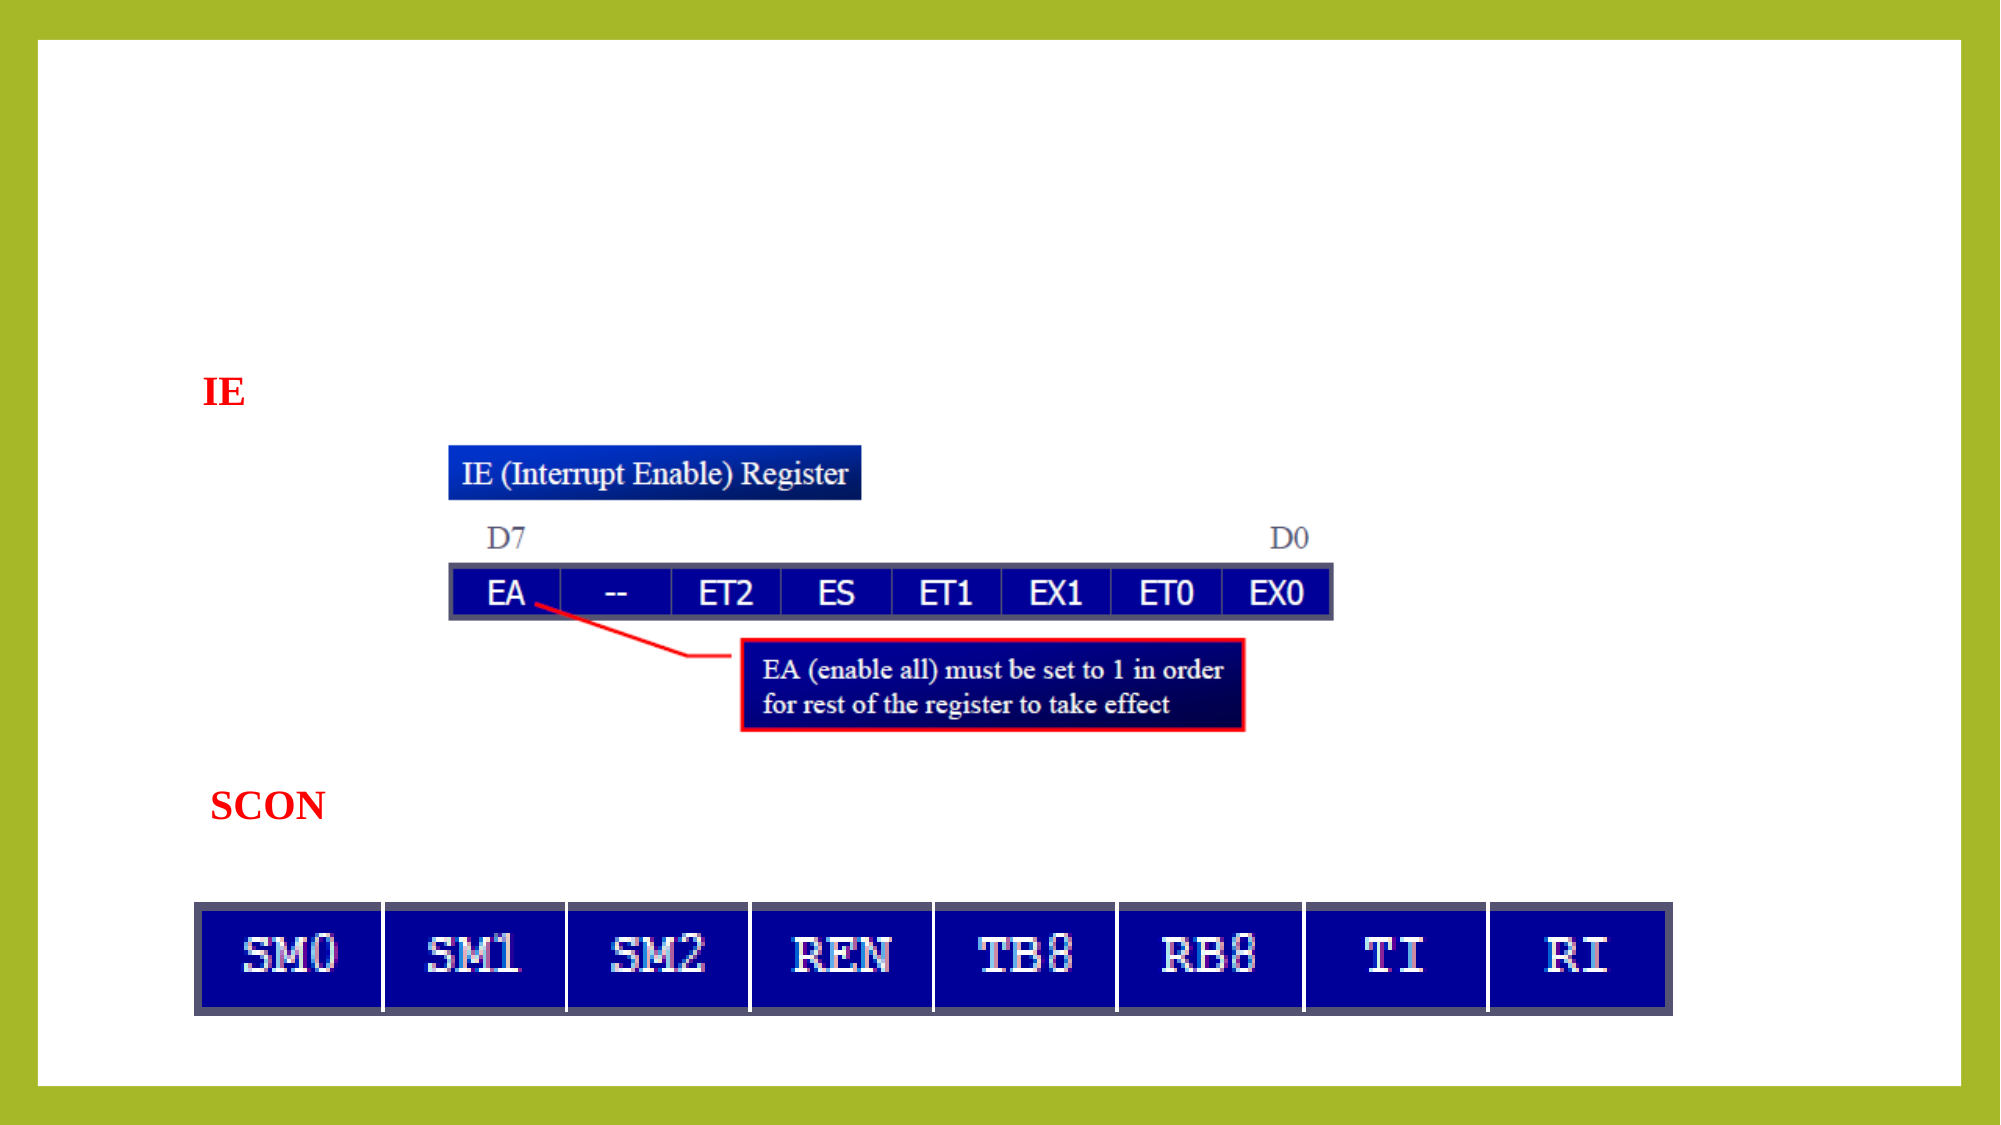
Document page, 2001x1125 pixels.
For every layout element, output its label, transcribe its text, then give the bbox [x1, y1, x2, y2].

text_box SCON [195, 770, 630, 836]
picture [163, 850, 1702, 1057]
text_box IE [187, 356, 372, 422]
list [430, 411, 1370, 752]
